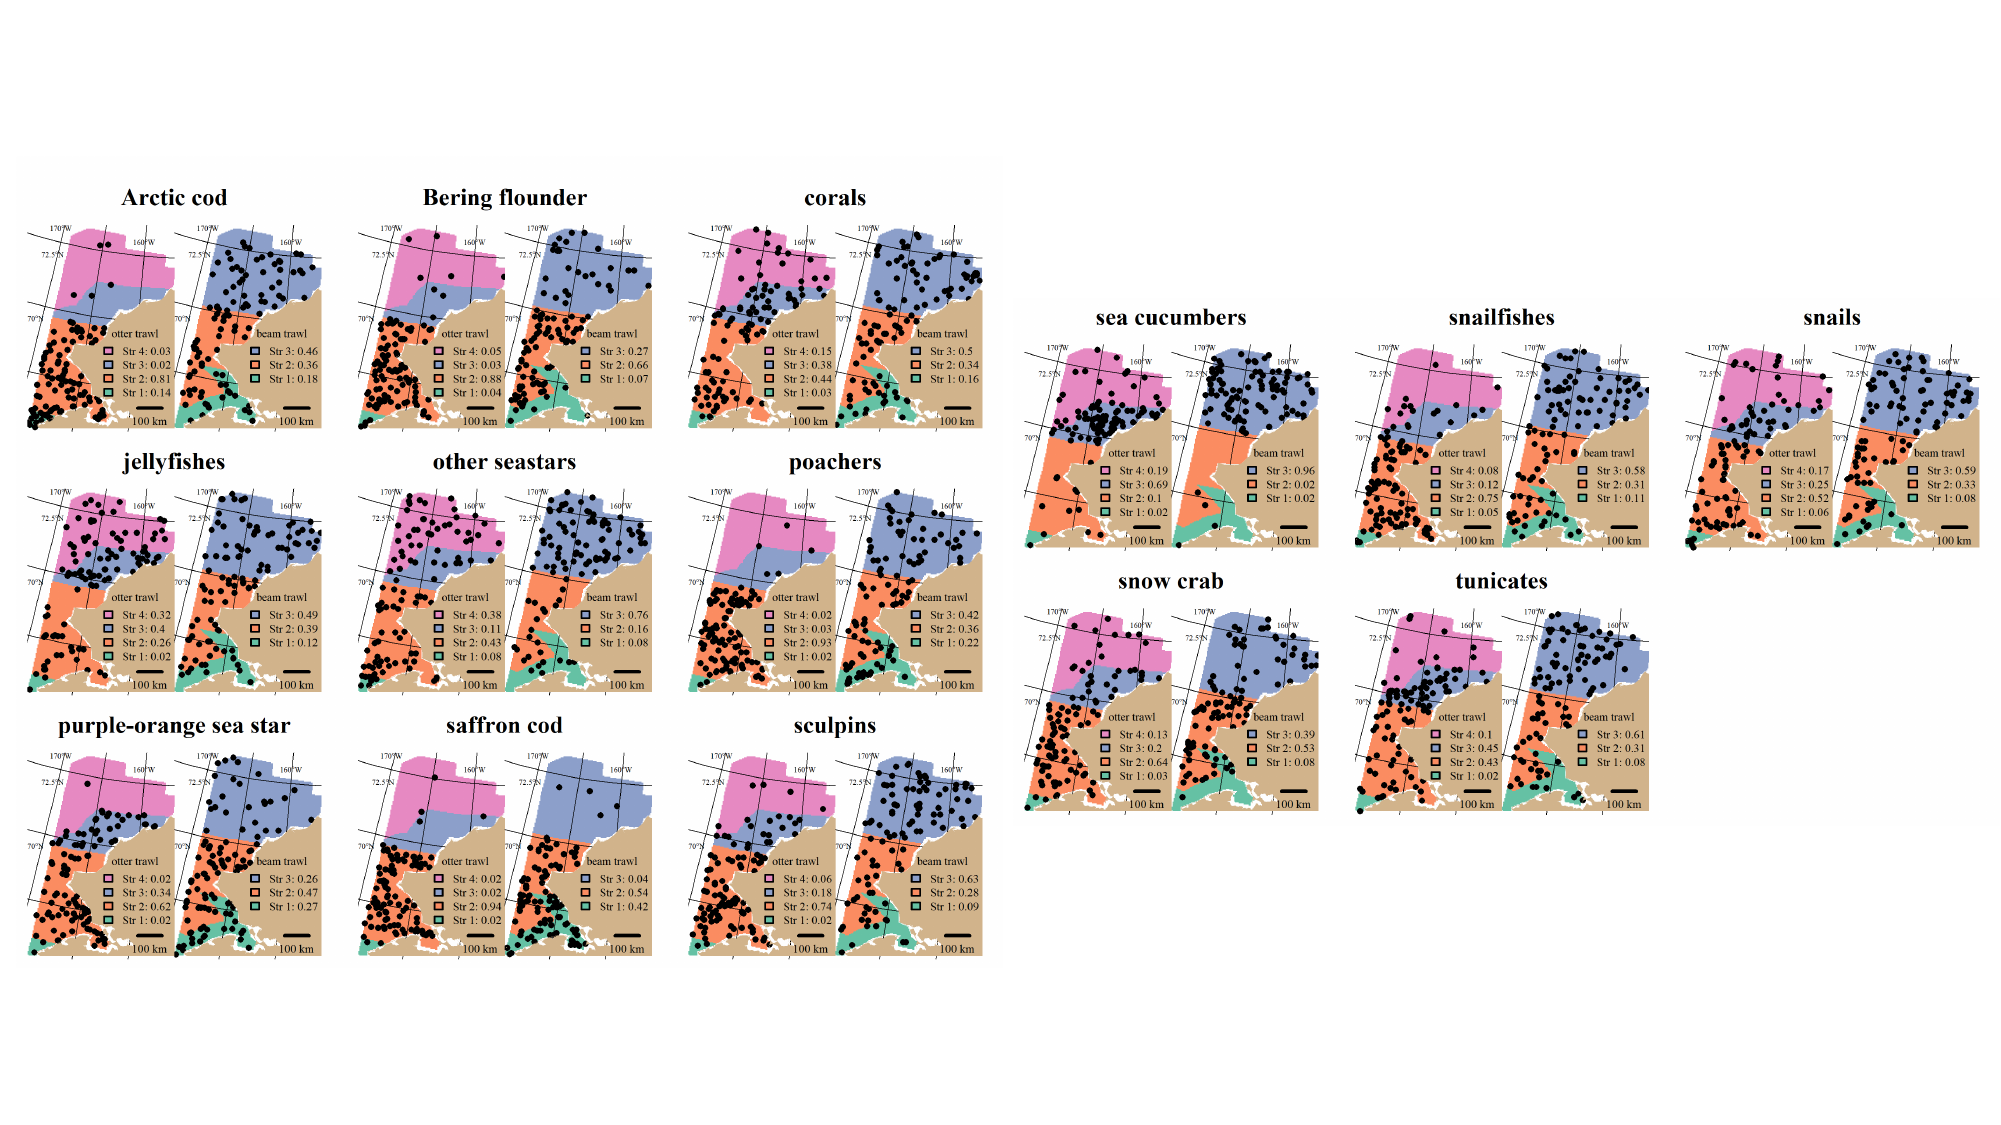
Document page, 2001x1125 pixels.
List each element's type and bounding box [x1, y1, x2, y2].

picture [1013, 298, 2000, 827]
picture [15, 156, 1003, 968]
